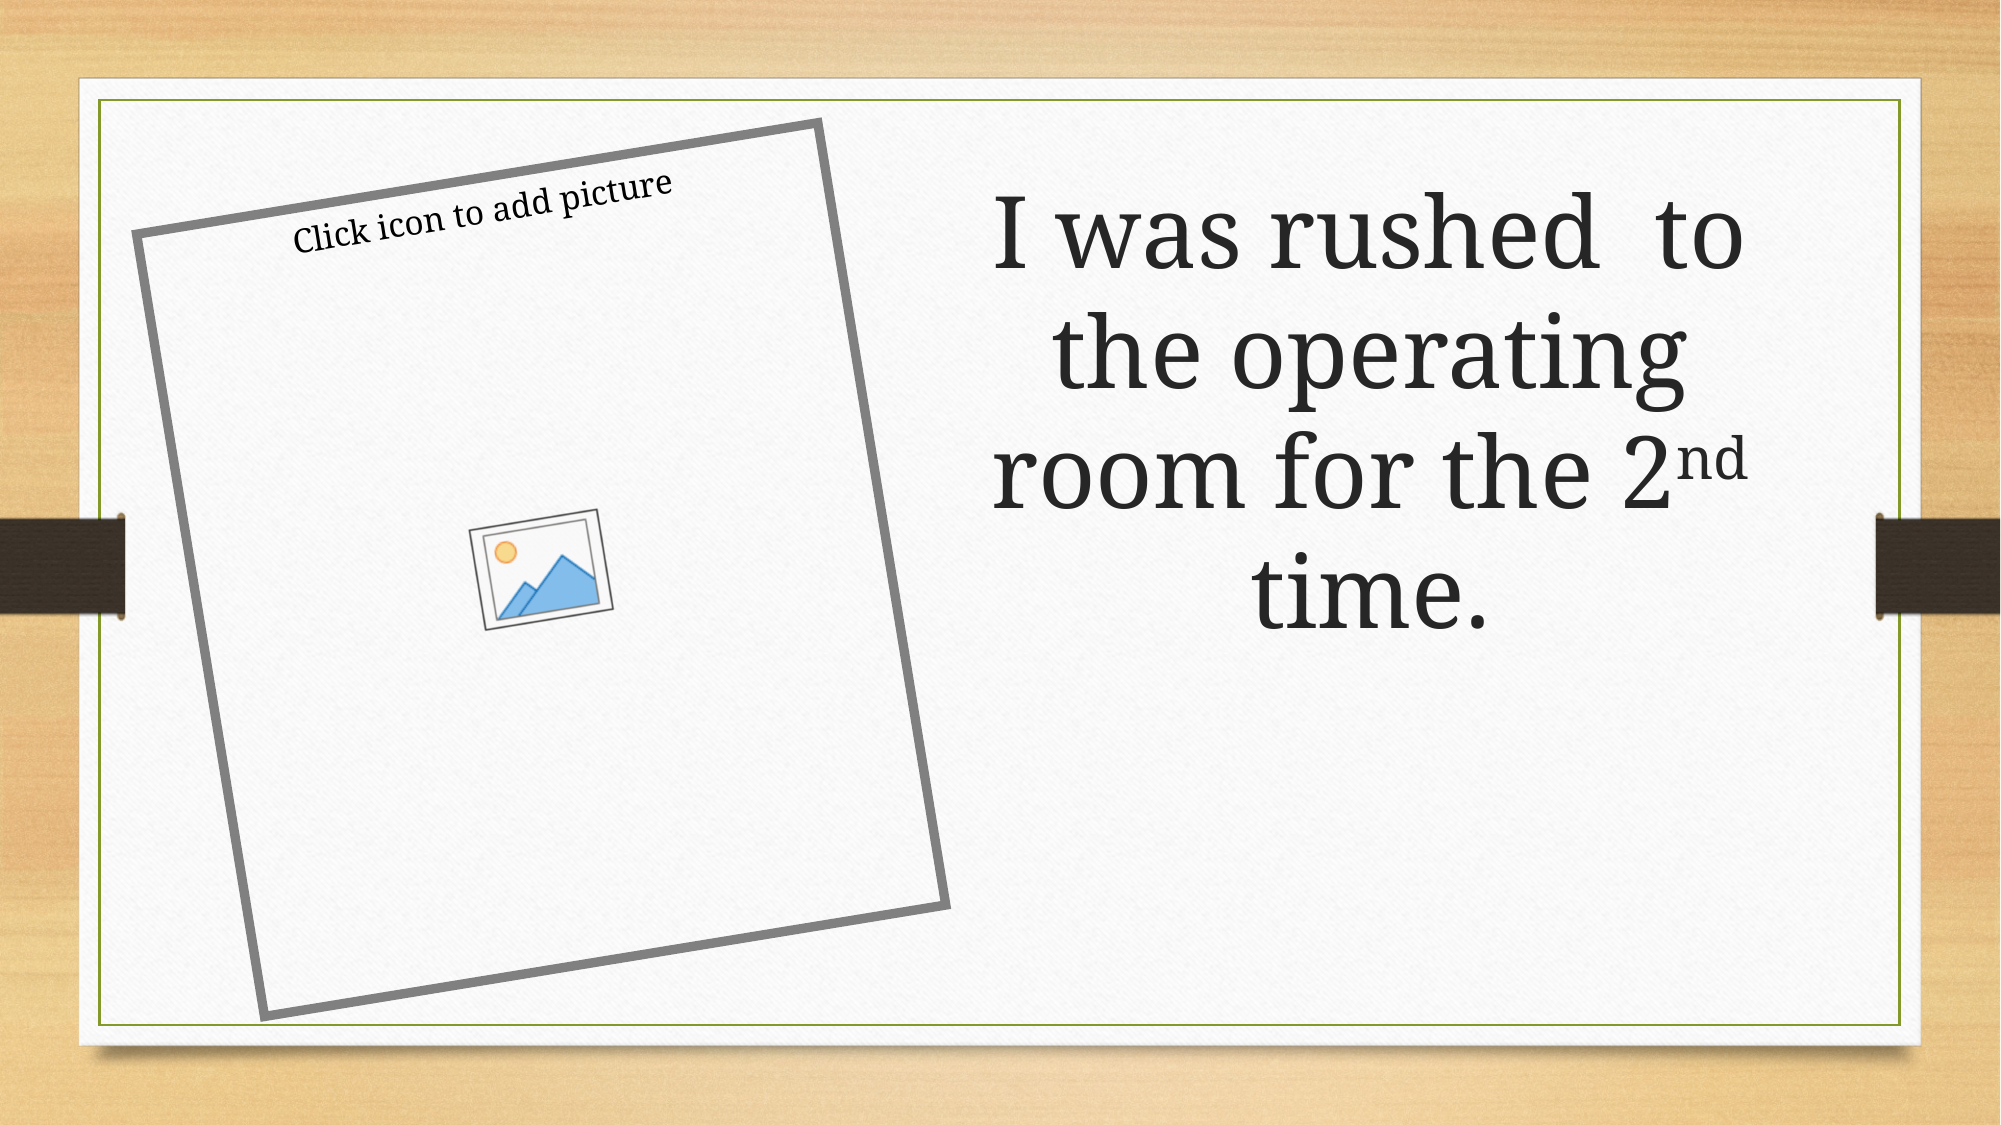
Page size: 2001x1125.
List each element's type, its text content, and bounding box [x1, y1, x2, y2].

list I was rushed to the operating room for the 2nd time. [940, 161, 1800, 927]
picture [0, 0, 2001, 1125]
